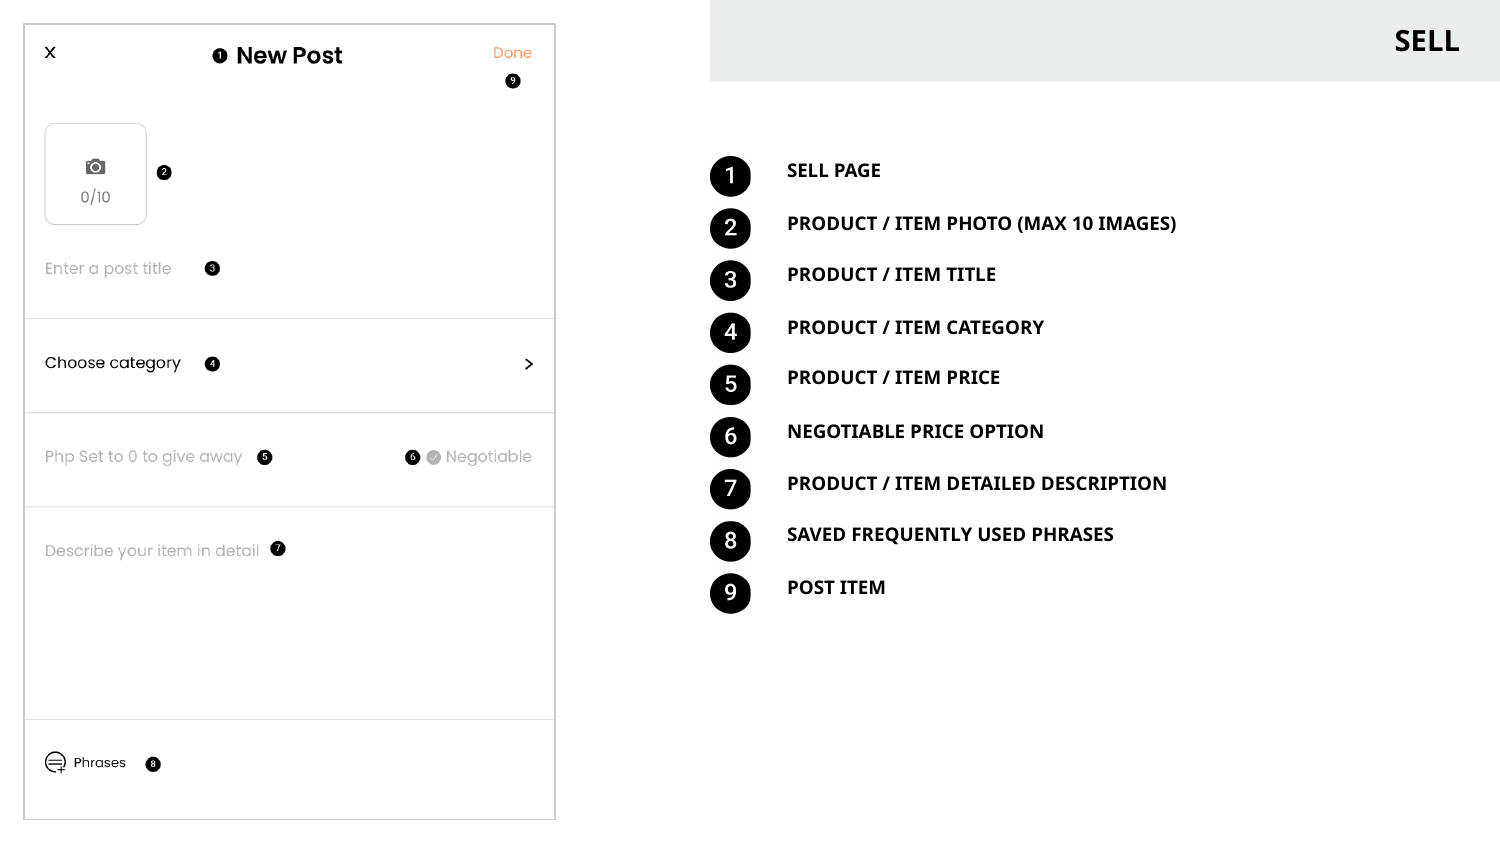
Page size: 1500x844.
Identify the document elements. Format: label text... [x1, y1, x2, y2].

text_box PRODUCT / ITEM CATEGORY [772, 304, 1196, 350]
text_box PRODUCT / ITEM PHOTO (MAX 10 IMAGES) [772, 200, 1196, 246]
text_box NEGOTIABLE PRICE OPTION [772, 408, 1196, 454]
picture [709, 156, 751, 618]
text_box SAVED FREQUENTLY USED PHRASES [772, 510, 1196, 556]
text_box PRODUCT / ITEM PRICE [772, 354, 1196, 400]
text_box PRODUCT / ITEM TITLE [772, 251, 1196, 297]
text_box [710, 0, 1500, 82]
picture [24, 24, 555, 819]
text_box PRODUCT / ITEM DETAILED DESCRIPTION [772, 460, 1196, 506]
text_box SELL [1051, 7, 1475, 73]
text_box SELL PAGE [772, 147, 1196, 193]
text_box POST ITEM [772, 564, 1196, 610]
